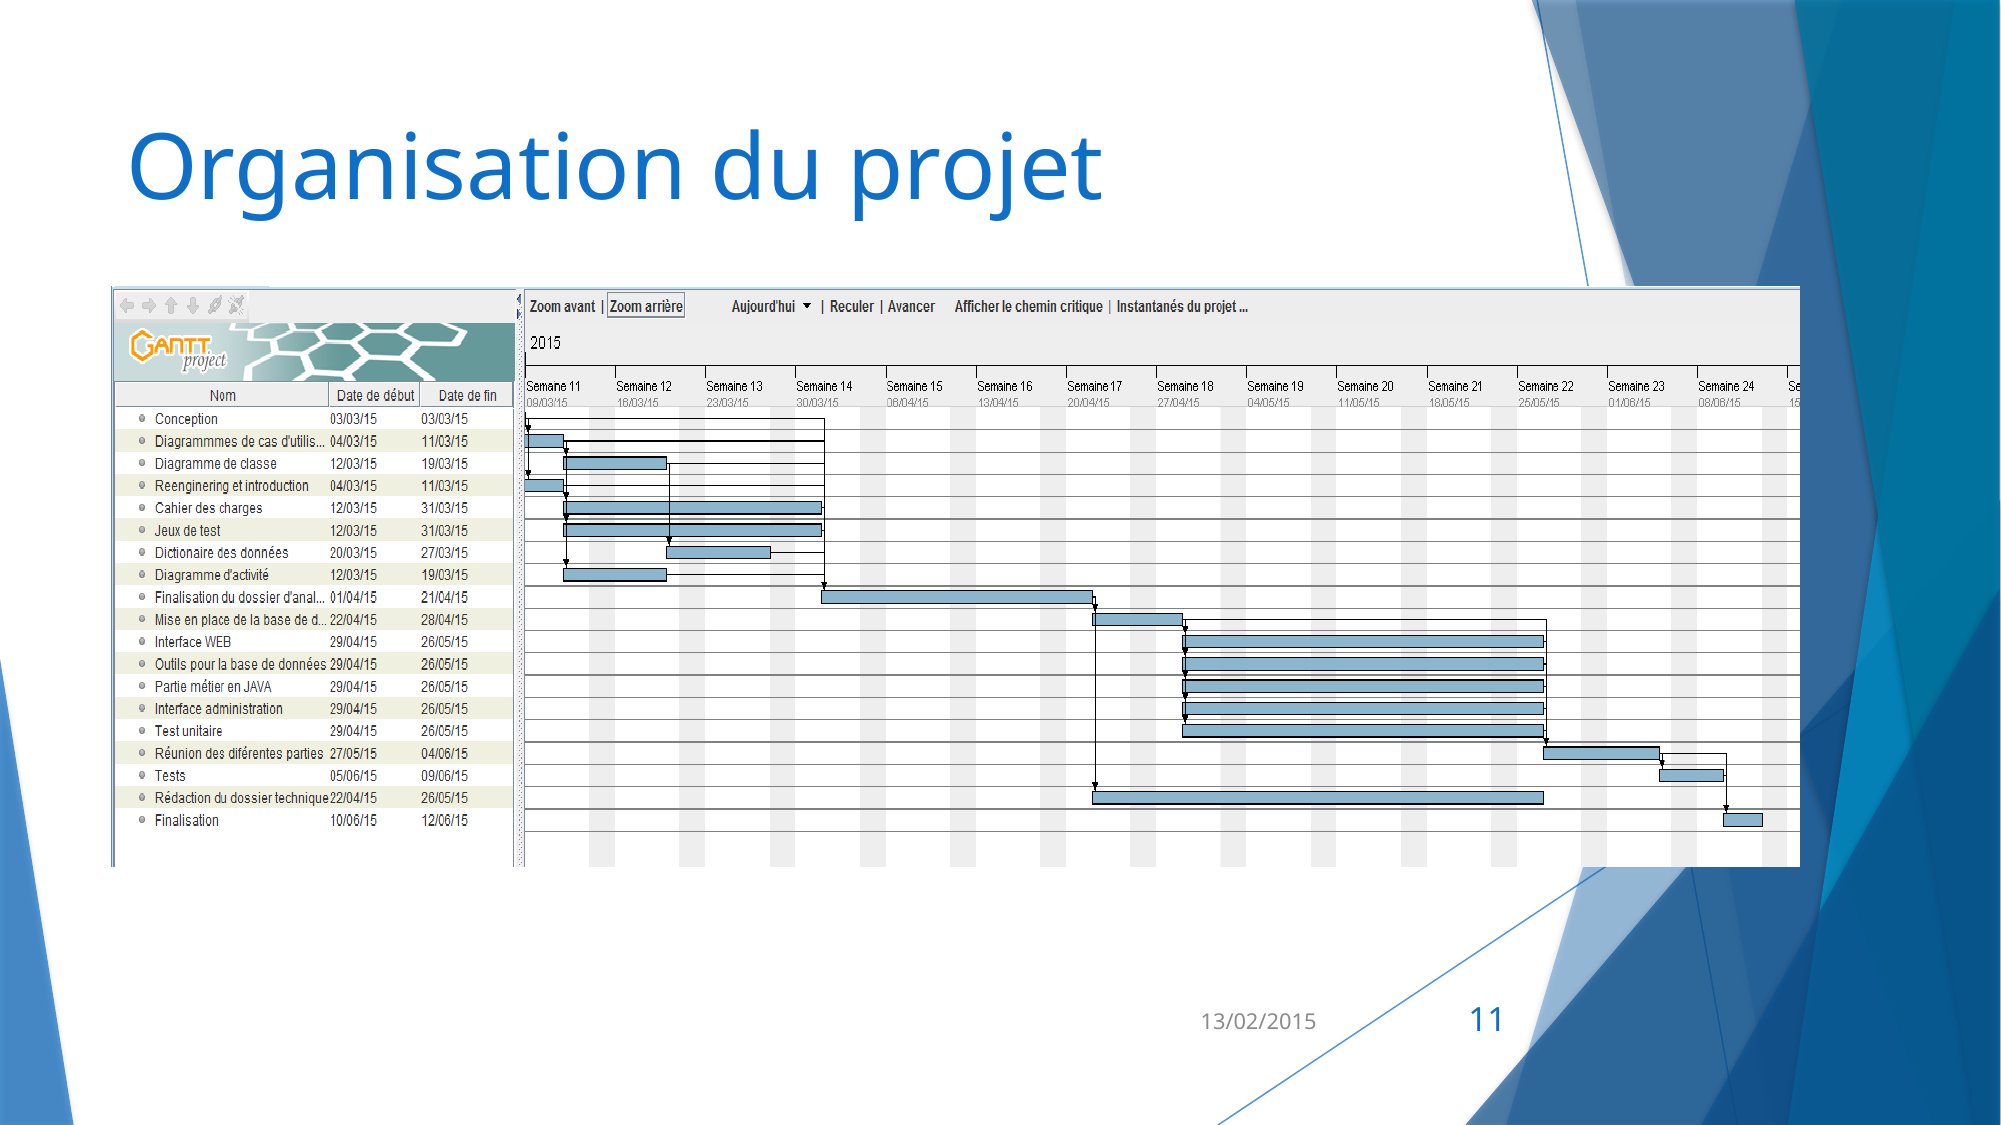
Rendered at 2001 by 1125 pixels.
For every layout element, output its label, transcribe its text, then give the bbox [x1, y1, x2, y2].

title Organisation du projet [111, 99, 1522, 284]
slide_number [1181, 991, 1332, 1051]
slide_number 11 [1409, 991, 1522, 1051]
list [110, 286, 1801, 868]
